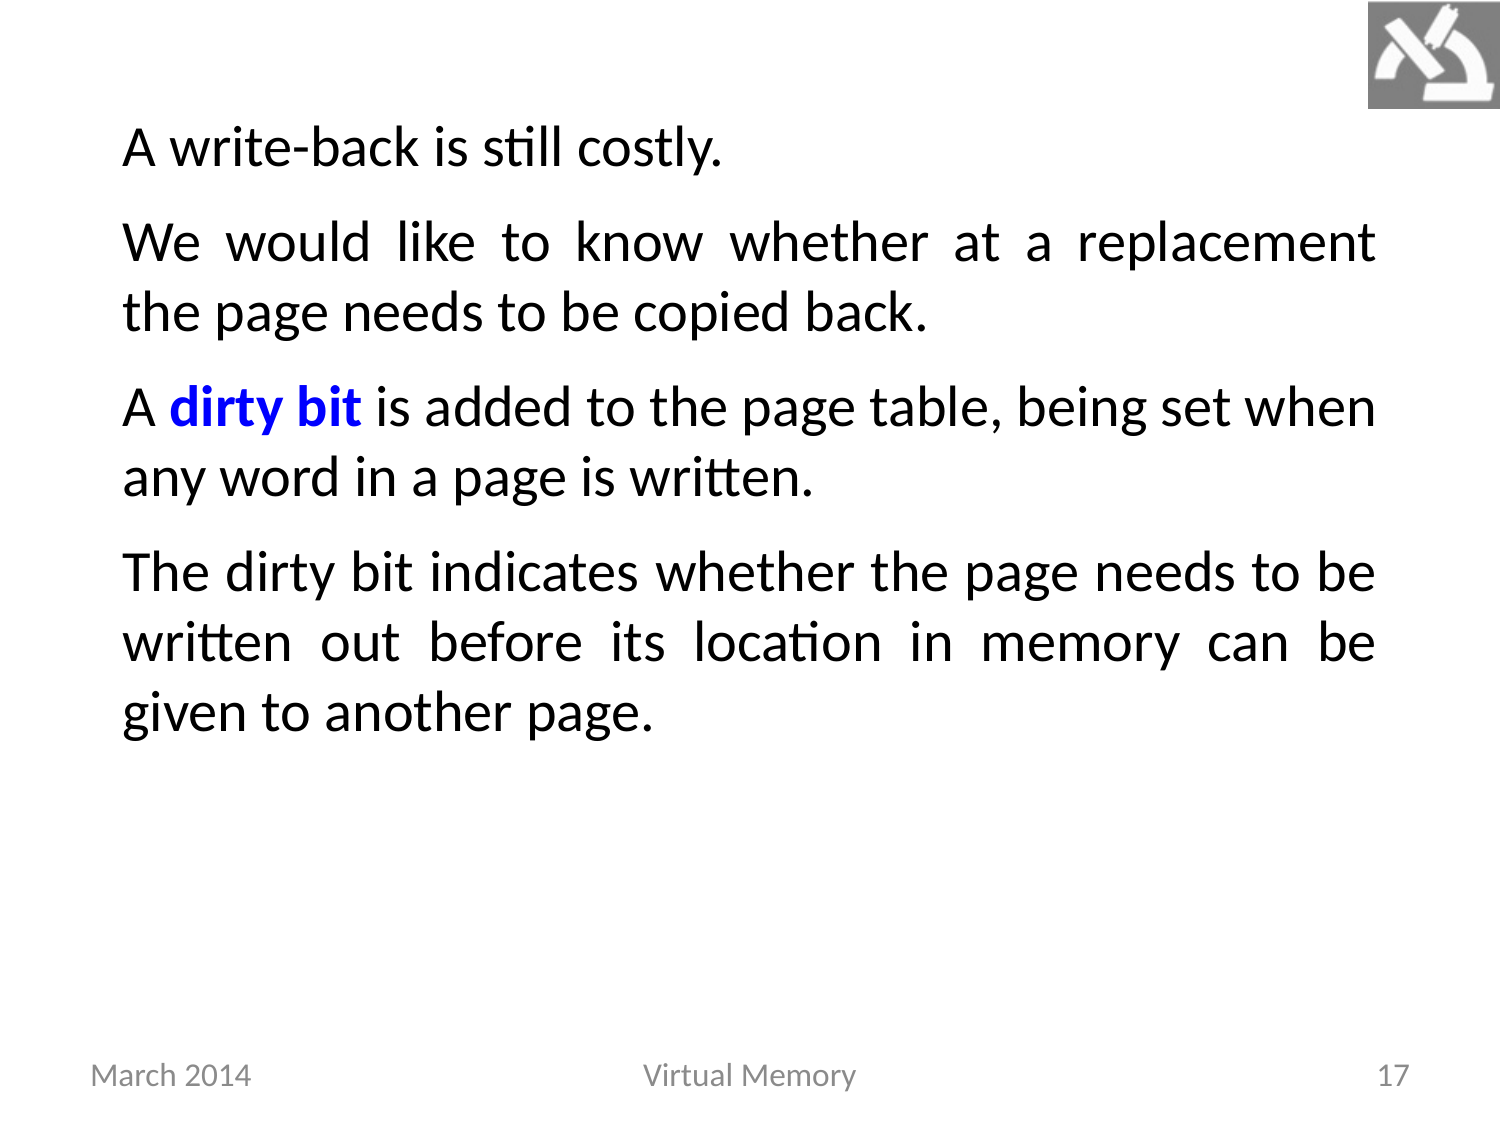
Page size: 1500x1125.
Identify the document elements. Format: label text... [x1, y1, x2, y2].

slide_number 17 [1074, 1042, 1425, 1103]
footer Virtual Memory [512, 1042, 988, 1103]
text_box A write-back is still costly. We would like to know whether at a replacement the page needs to be copied back. A dirty bit is added to the page table, being set when any word in a page is written. The dirty bit indicates whether the page needs to be written out before its location in memory can be given to another page. [107, 100, 1393, 751]
picture [1368, 1, 1500, 109]
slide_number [75, 1042, 425, 1103]
